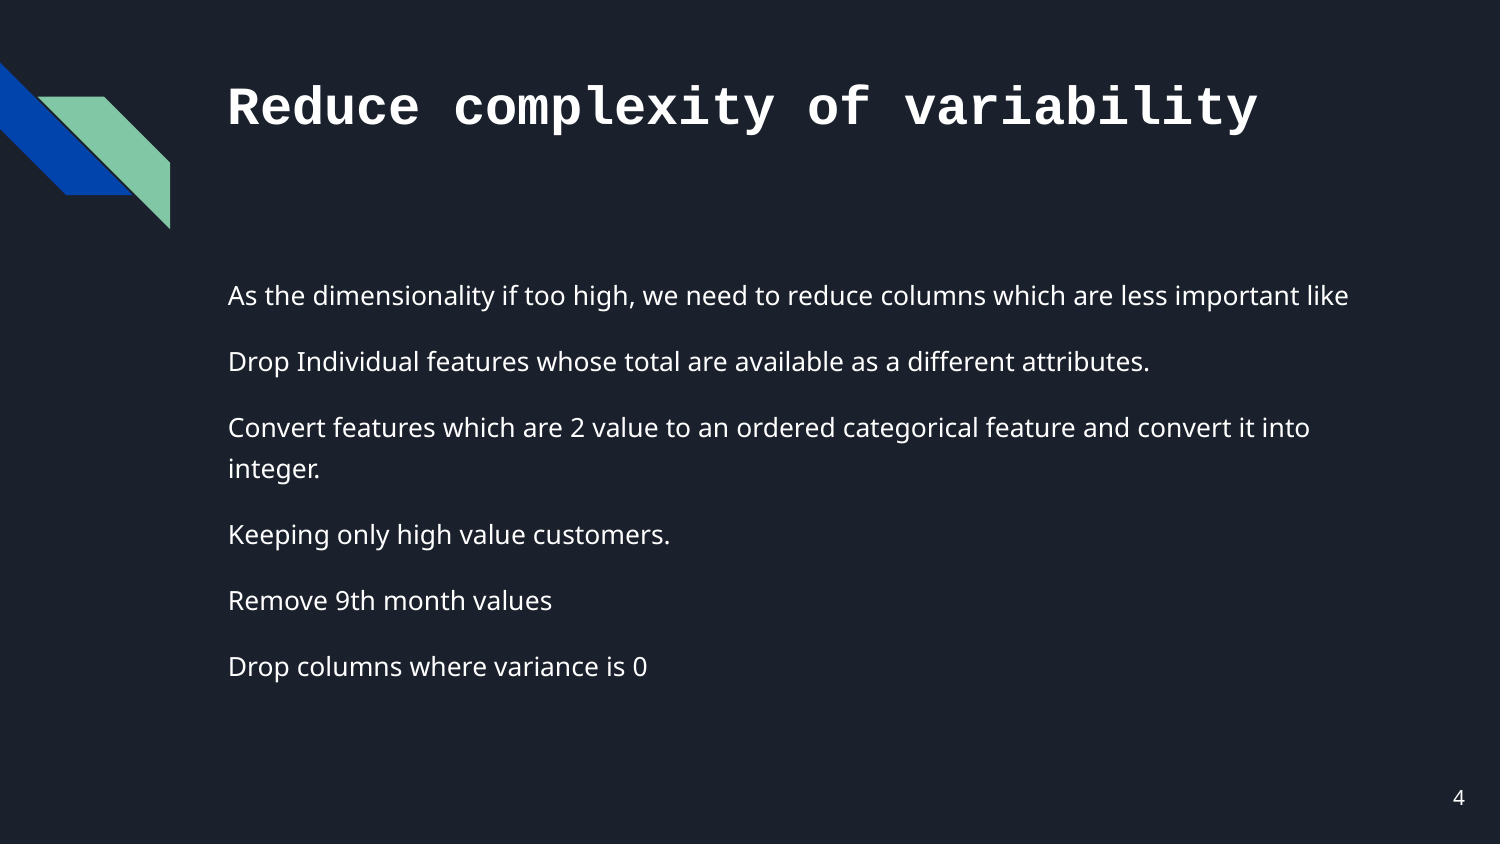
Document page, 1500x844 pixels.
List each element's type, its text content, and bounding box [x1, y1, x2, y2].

slide_number ‹#› [1389, 764, 1480, 830]
list As the dimensionality if too high, we need to reduce columns which are less important like Drop Individual features whose total are available as a different attributes. Convert features which are 2 value to an ordered categorical feature and convert it into integer. Keeping only high value customers. Remove 9th month values Drop columns where variance is 0 [212, 257, 1368, 735]
title Reduce complexity of variability [212, 64, 1368, 215]
